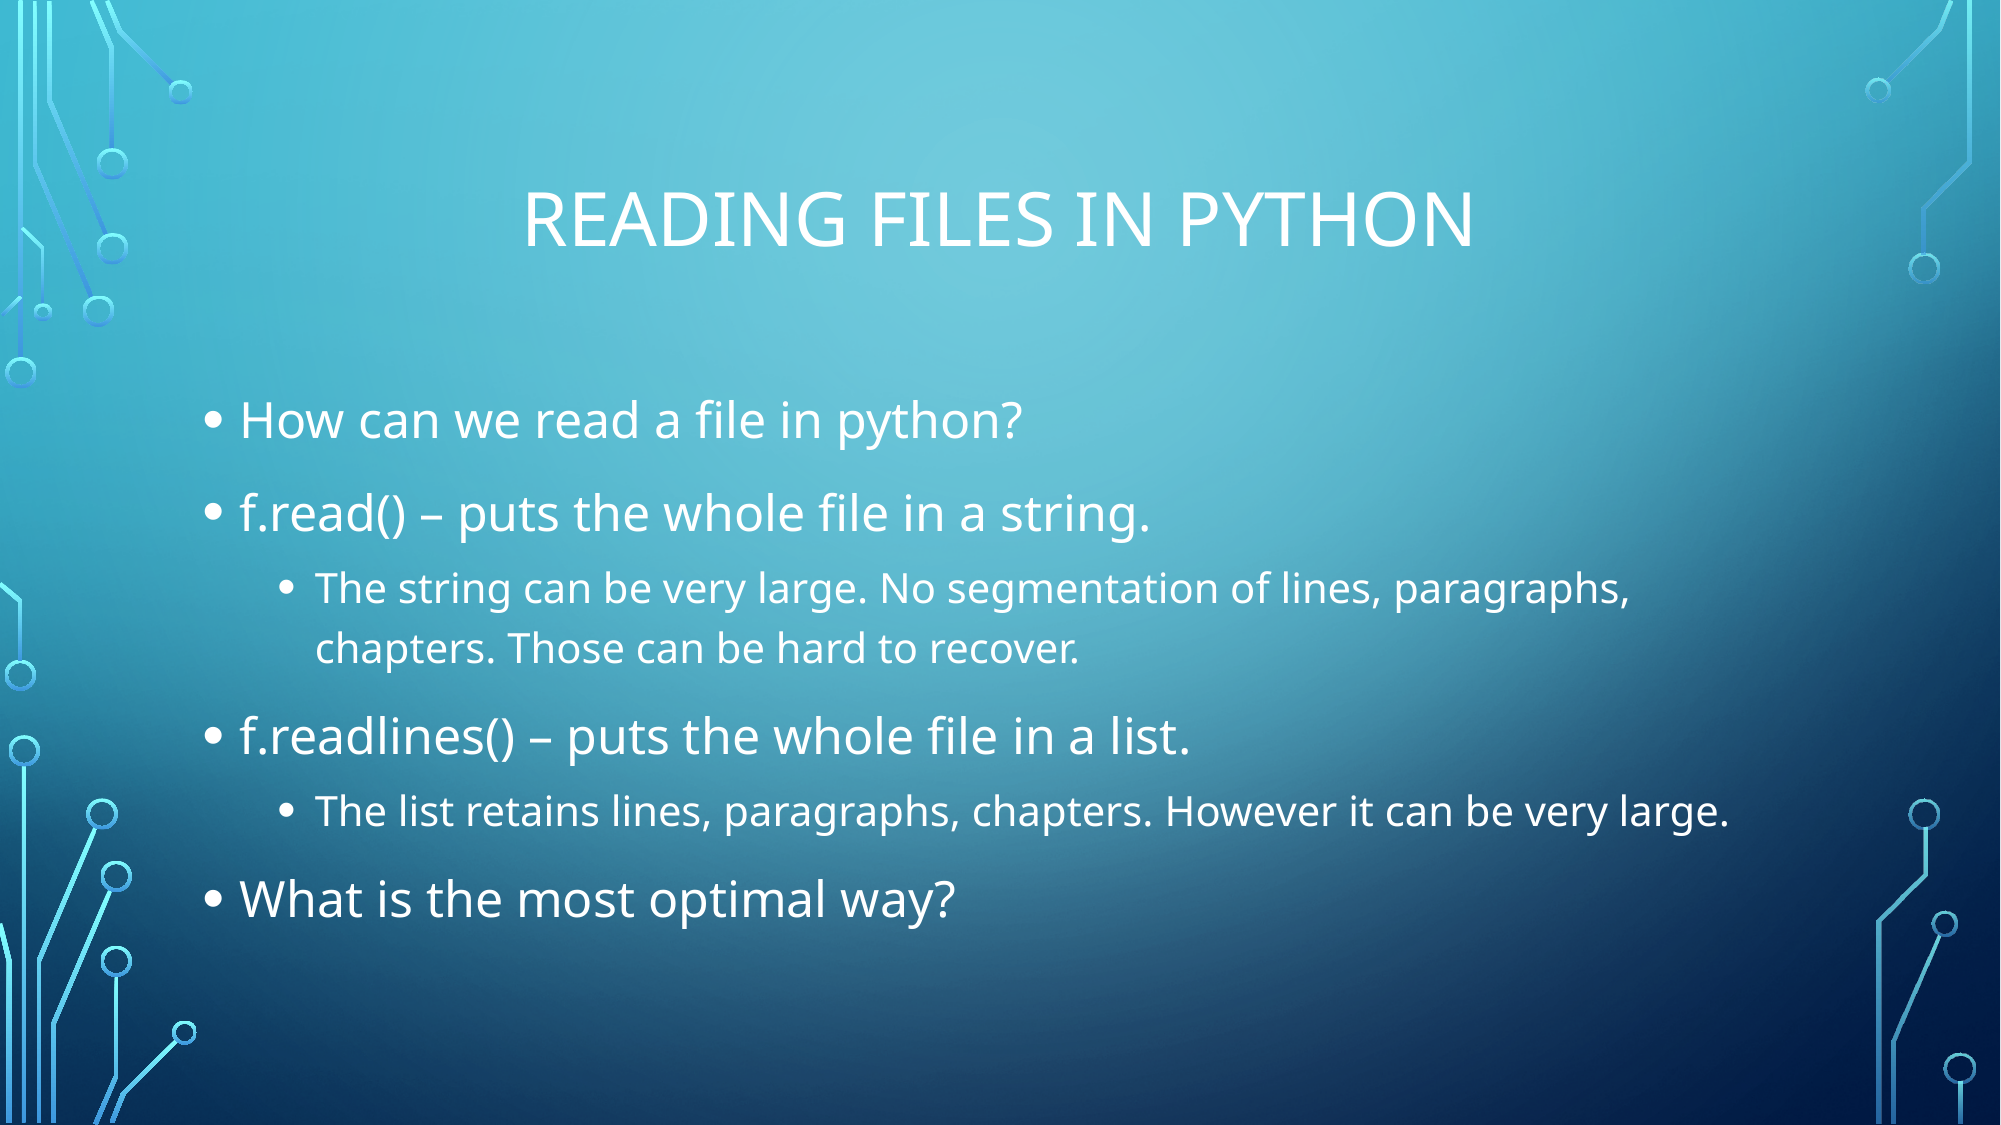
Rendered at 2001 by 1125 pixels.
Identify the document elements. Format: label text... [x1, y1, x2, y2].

list How can we read a file in python? f.read() – puts the whole file in a string. The string can be very large. No segmentation of lines, paragraphs, chapters. Those can be hard to recover. f.readlines() – puts the whole file in a list. The list retains lines, paragraphs, chapters. However it can be very large. What is the most optimal way? [187, 369, 1813, 950]
title Reading files in python [187, 101, 1813, 344]
